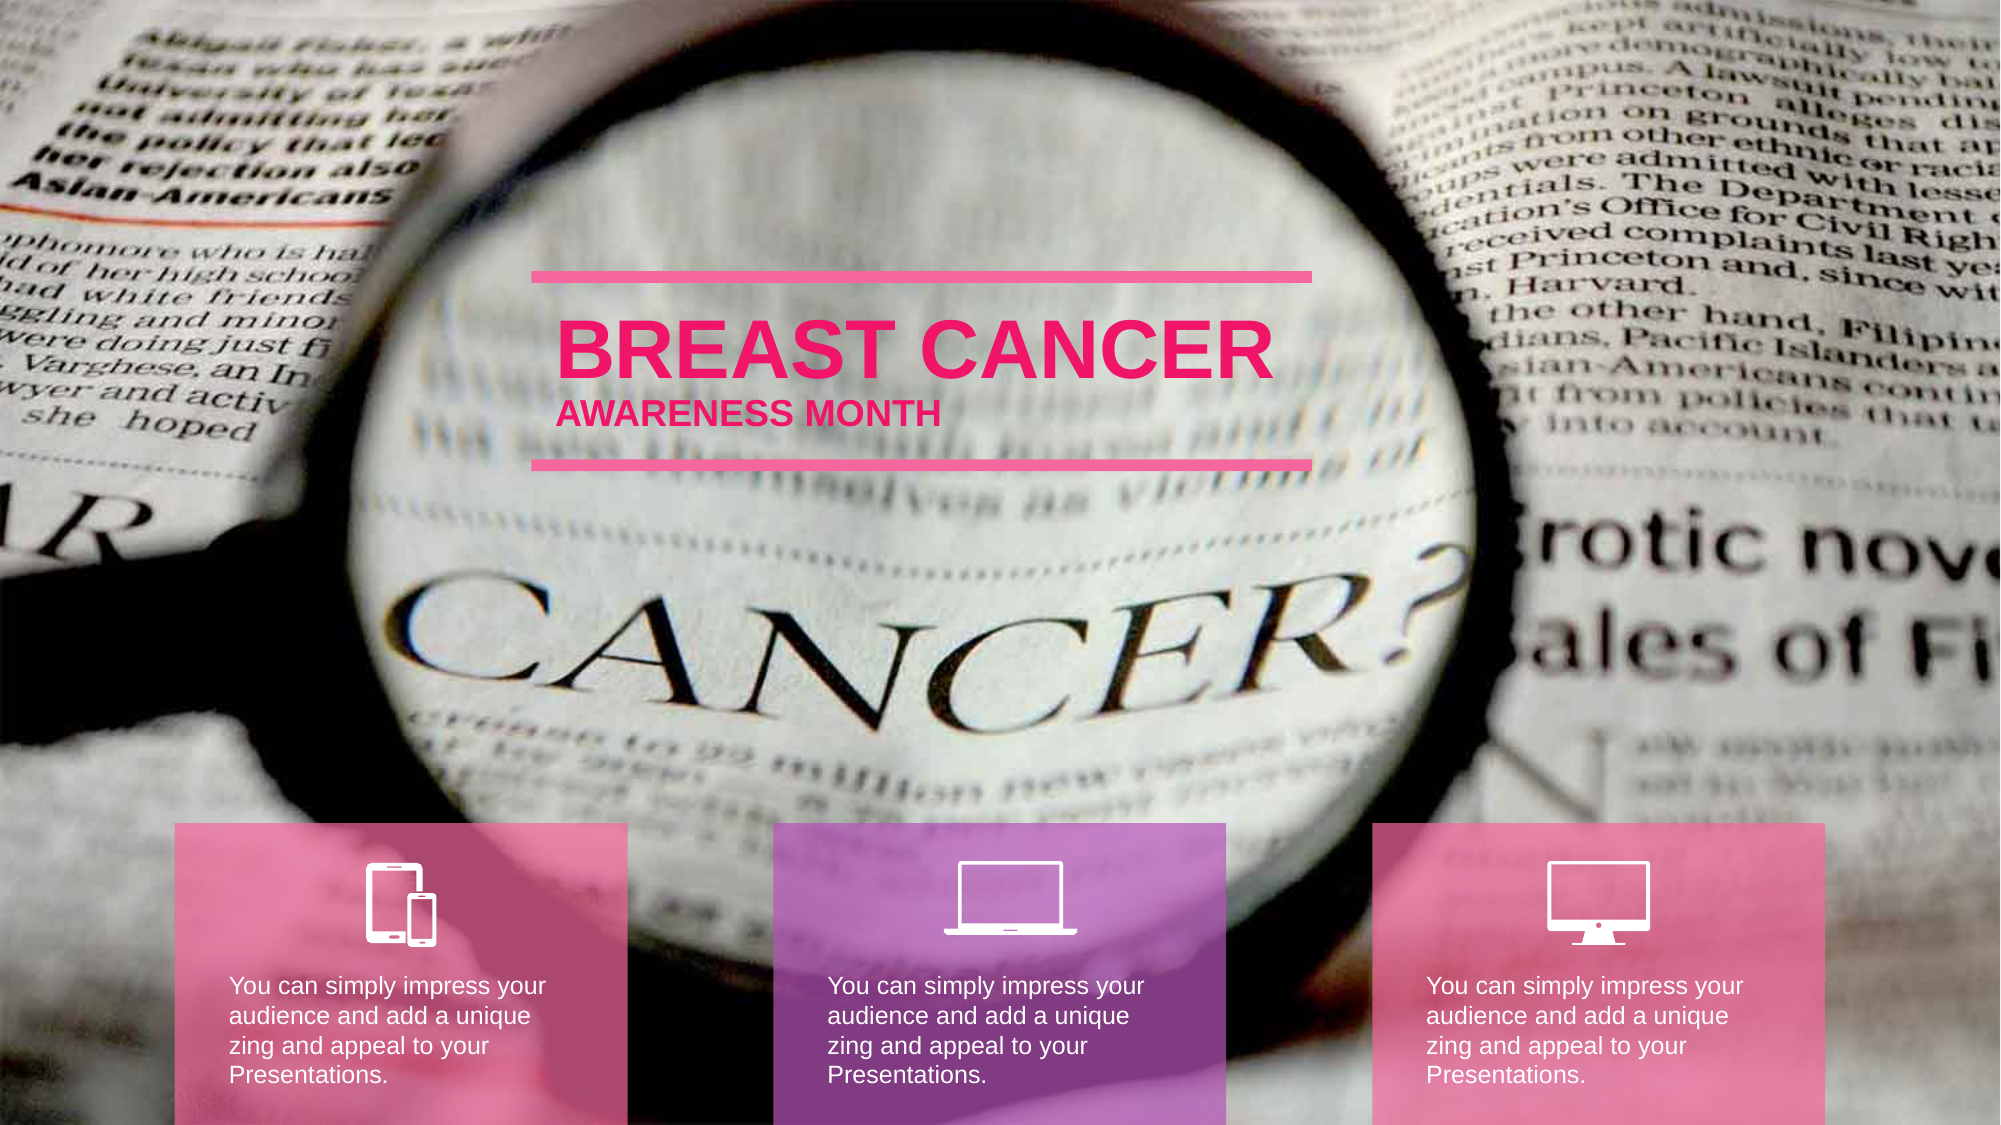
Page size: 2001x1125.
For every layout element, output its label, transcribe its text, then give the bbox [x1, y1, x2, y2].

text_box [942, 859, 1079, 936]
text_box You can simply impress your audience and add a unique zing and appeal to your Presentations. [1411, 961, 1786, 1097]
text_box [365, 861, 438, 948]
text_box You can simply impress your audience and add a unique zing and appeal to your Presentations. [812, 961, 1187, 1097]
text_box [1371, 822, 1826, 1125]
text_box You can simply impress your audience and add a unique zing and appeal to your Presentations. [214, 961, 589, 1097]
text_box [174, 822, 629, 1125]
text_box [772, 822, 1227, 1125]
picture [0, 0, 2001, 1125]
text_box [531, 271, 1312, 472]
text_box [1546, 859, 1652, 946]
